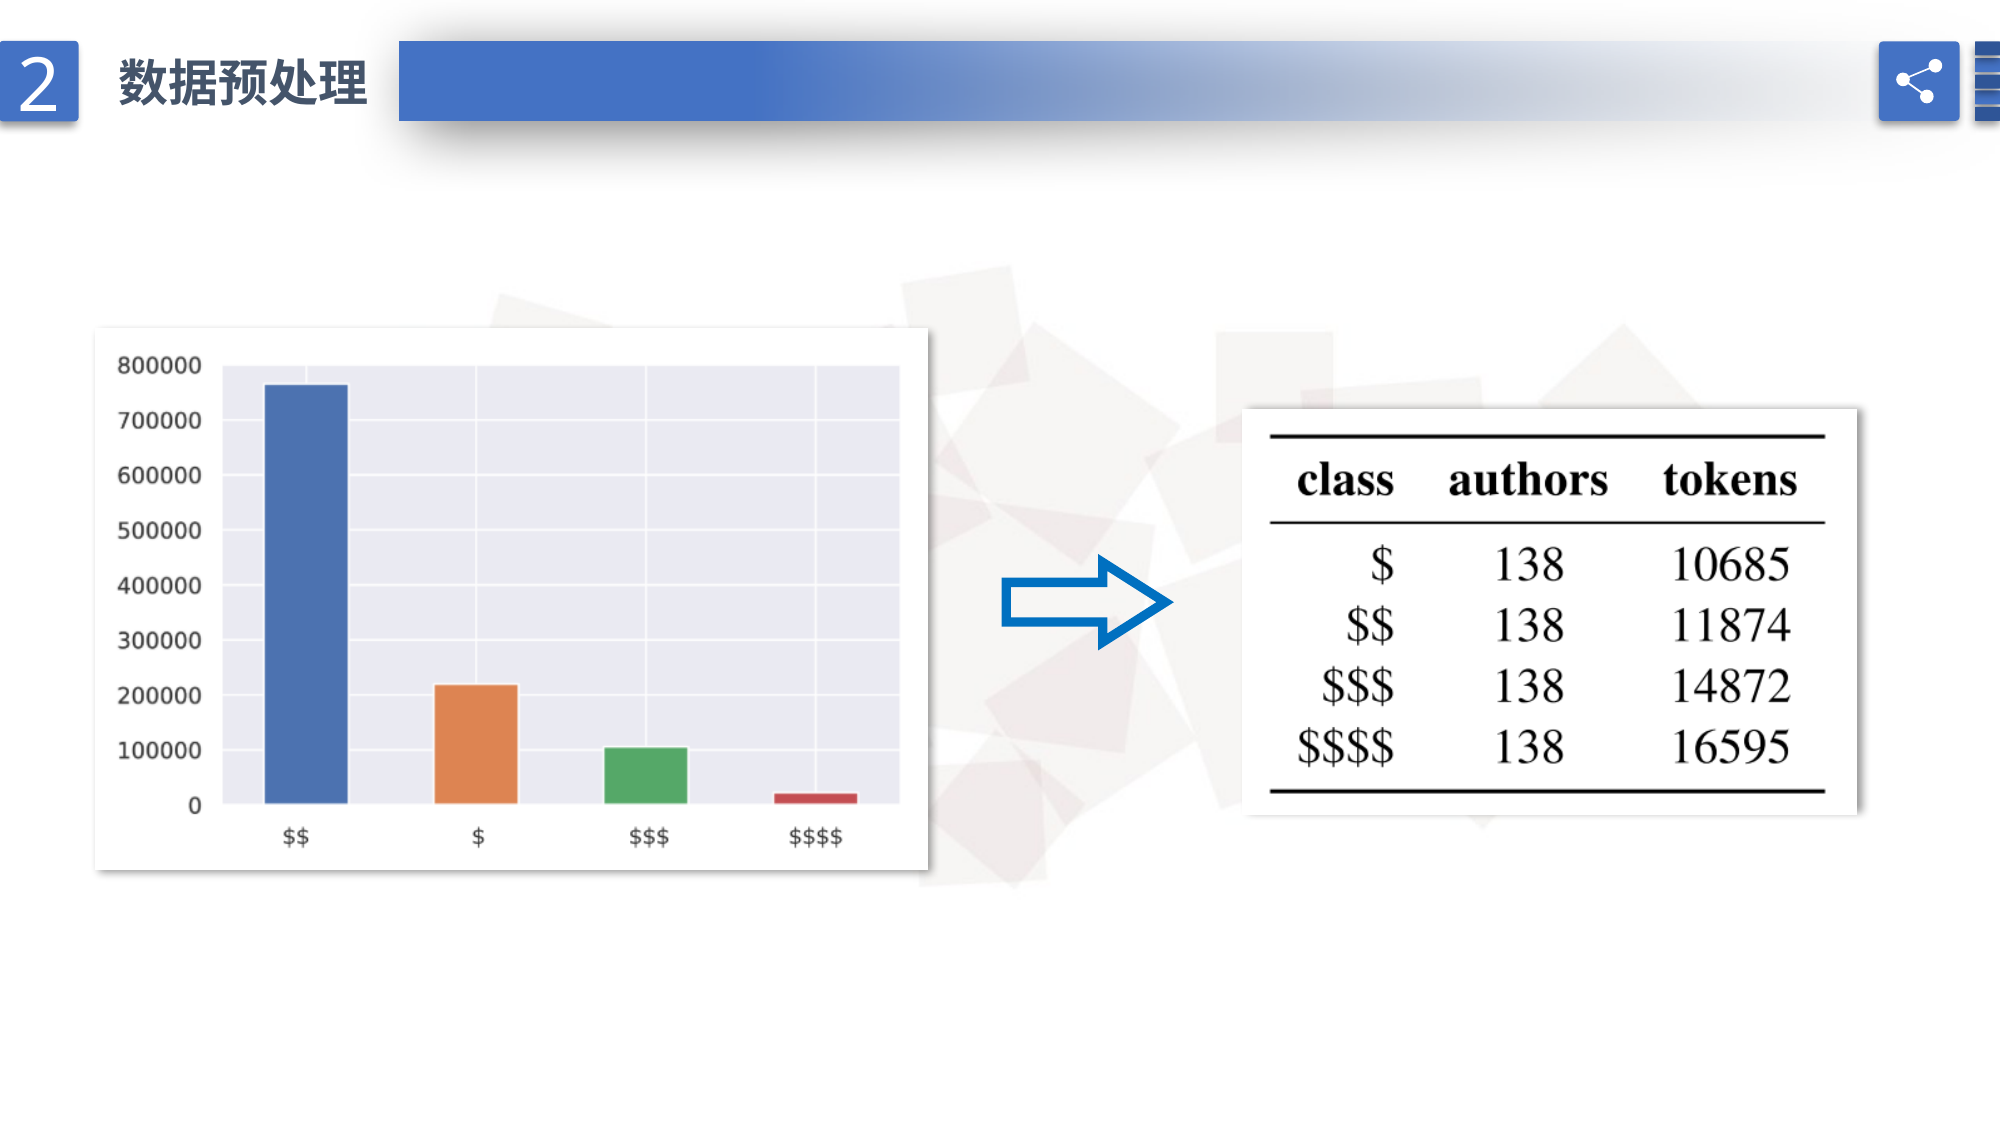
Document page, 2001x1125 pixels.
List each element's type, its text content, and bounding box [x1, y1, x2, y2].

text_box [1878, 41, 2000, 121]
text_box [1005, 560, 1168, 644]
picture [0, 0, 2001, 1125]
text_box [399, 40, 2000, 122]
text_box 数据预处理 [103, 43, 384, 119]
text_box 2 [0, 39, 80, 123]
